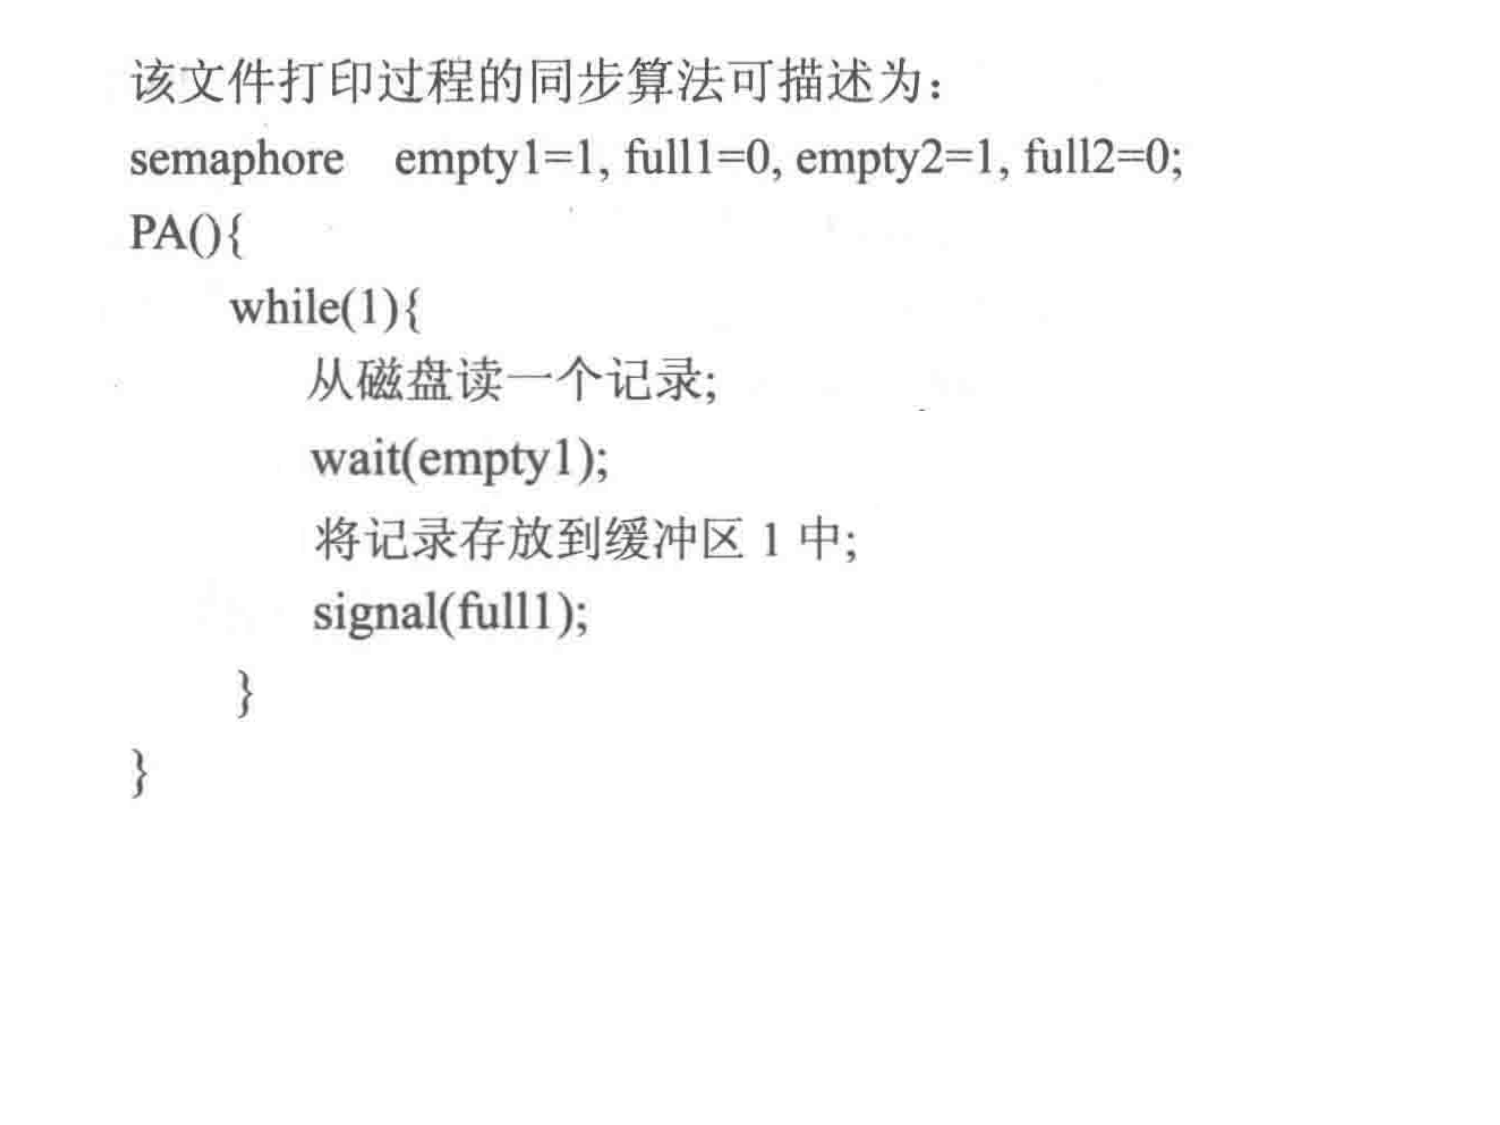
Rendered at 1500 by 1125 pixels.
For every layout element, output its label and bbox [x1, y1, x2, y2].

picture [100, 54, 1200, 411]
picture [88, 503, 881, 811]
picture [277, 420, 668, 499]
